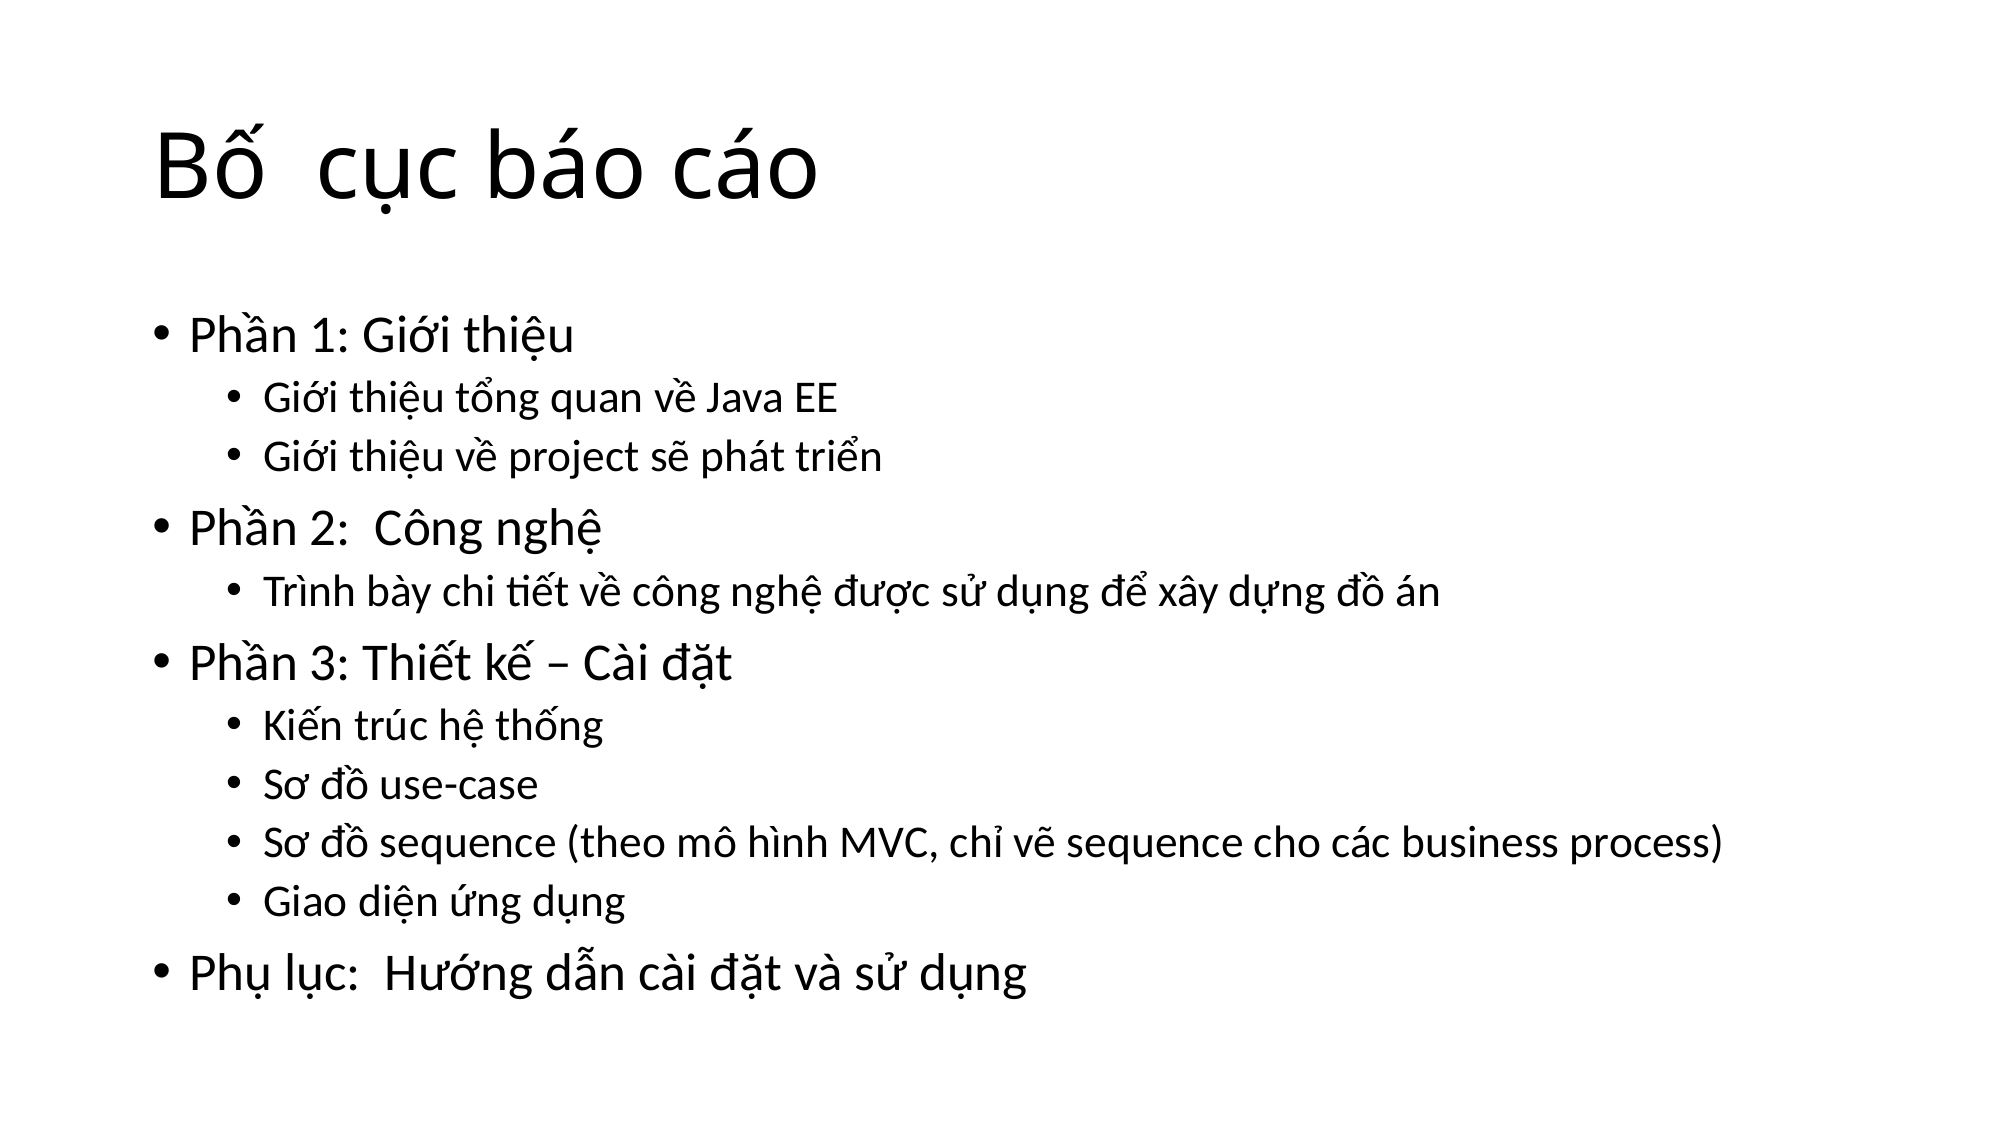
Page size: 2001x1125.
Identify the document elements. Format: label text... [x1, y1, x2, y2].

list Phần 1: Giới thiệu Giới thiệu tổng quan về Java EE Giới thiệu về project sẽ phát triển Phần 2: Công nghệ Trình bày chi tiết về công nghệ được sử dụng để xây dựng đồ án Phần 3: Thiết kế – Cài đặt Kiến trúc hệ thống Sơ đồ use-case Sơ đồ sequence (theo mô hình MVC, chỉ vẽ sequence cho các business process) Giao diện ứng dụng Phụ lục: Hướng dẫn cài đặt và sử dụng [137, 299, 1863, 1014]
title Bố cục báo cáo [137, 59, 1863, 278]
